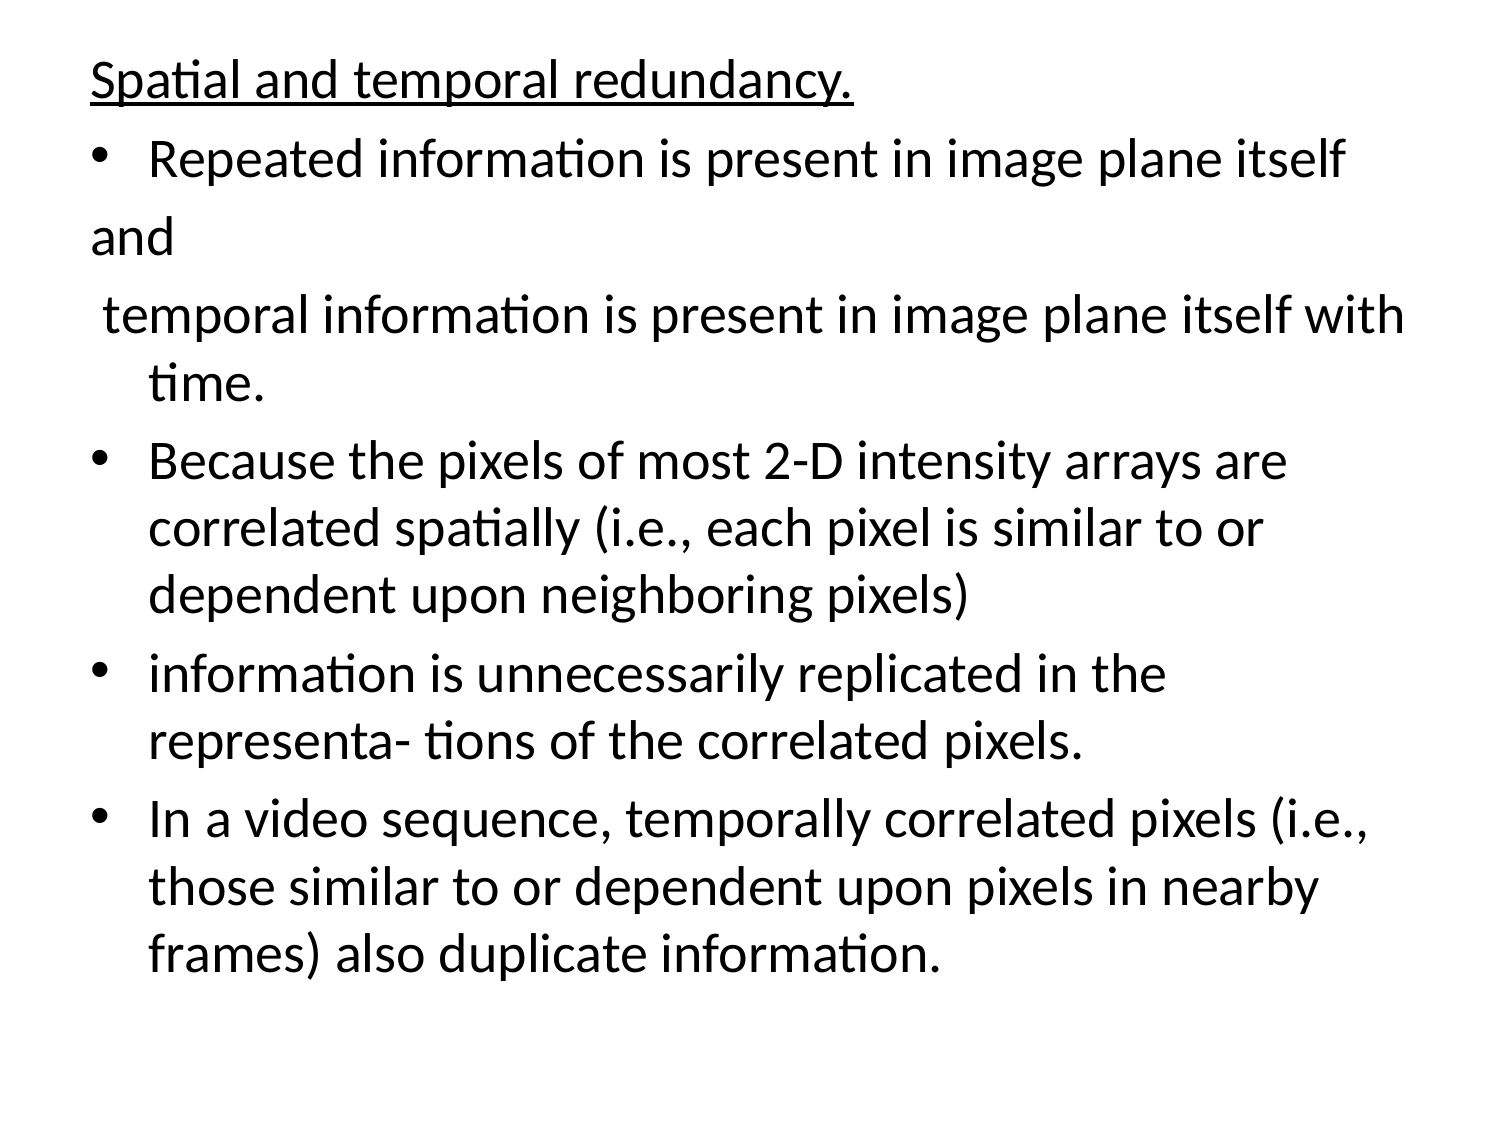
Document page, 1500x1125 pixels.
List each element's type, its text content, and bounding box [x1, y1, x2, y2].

list Spatial and temporal redundancy. Repeated information is present in image plane itself and temporal information is present in image plane itself with time. Because the pixels of most 2-D intensity arrays are correlated spatially (i.e., each pixel is similar to or dependent upon neighboring pixels) information is unnecessarily replicated in the representa- tions of the correlated pixels. In a video sequence, temporally correlated pixels (i.e., those similar to or dependent upon pixels in nearby frames) also duplicate information. [75, 35, 1425, 1005]
